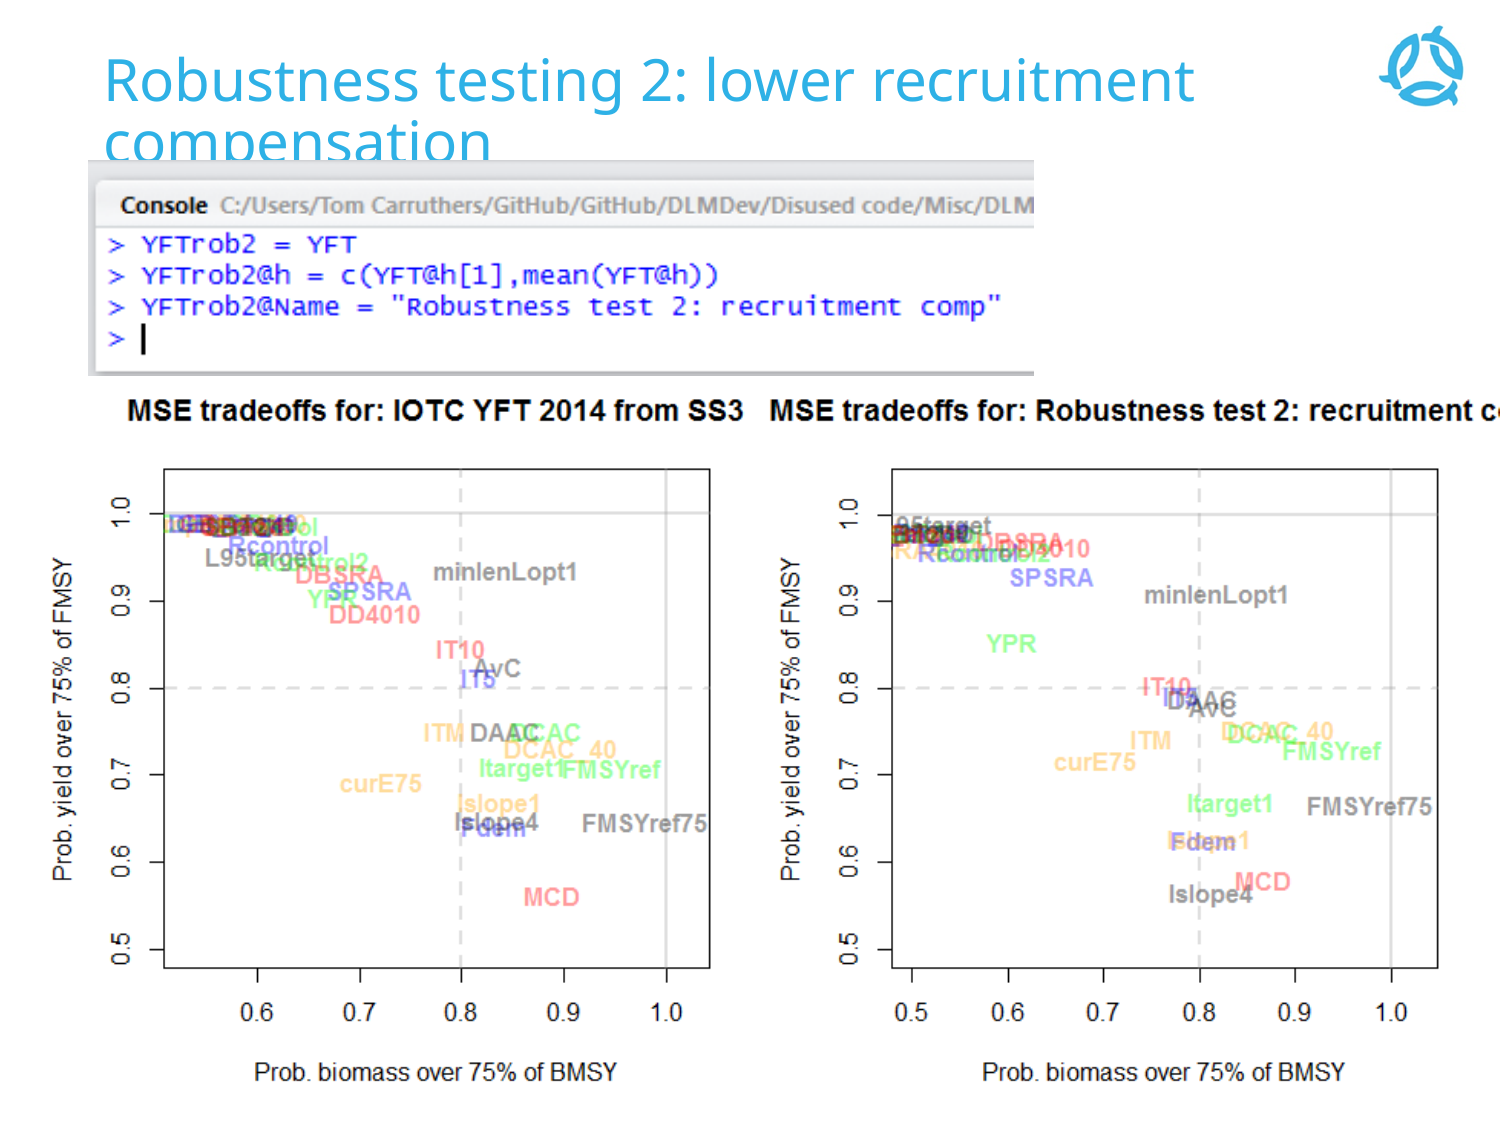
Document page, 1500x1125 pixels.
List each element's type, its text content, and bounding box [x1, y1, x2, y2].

title Robustness testing 2: lower recruitment compensation [88, 30, 1459, 197]
picture [1376, 22, 1471, 112]
picture [44, 160, 1500, 1118]
